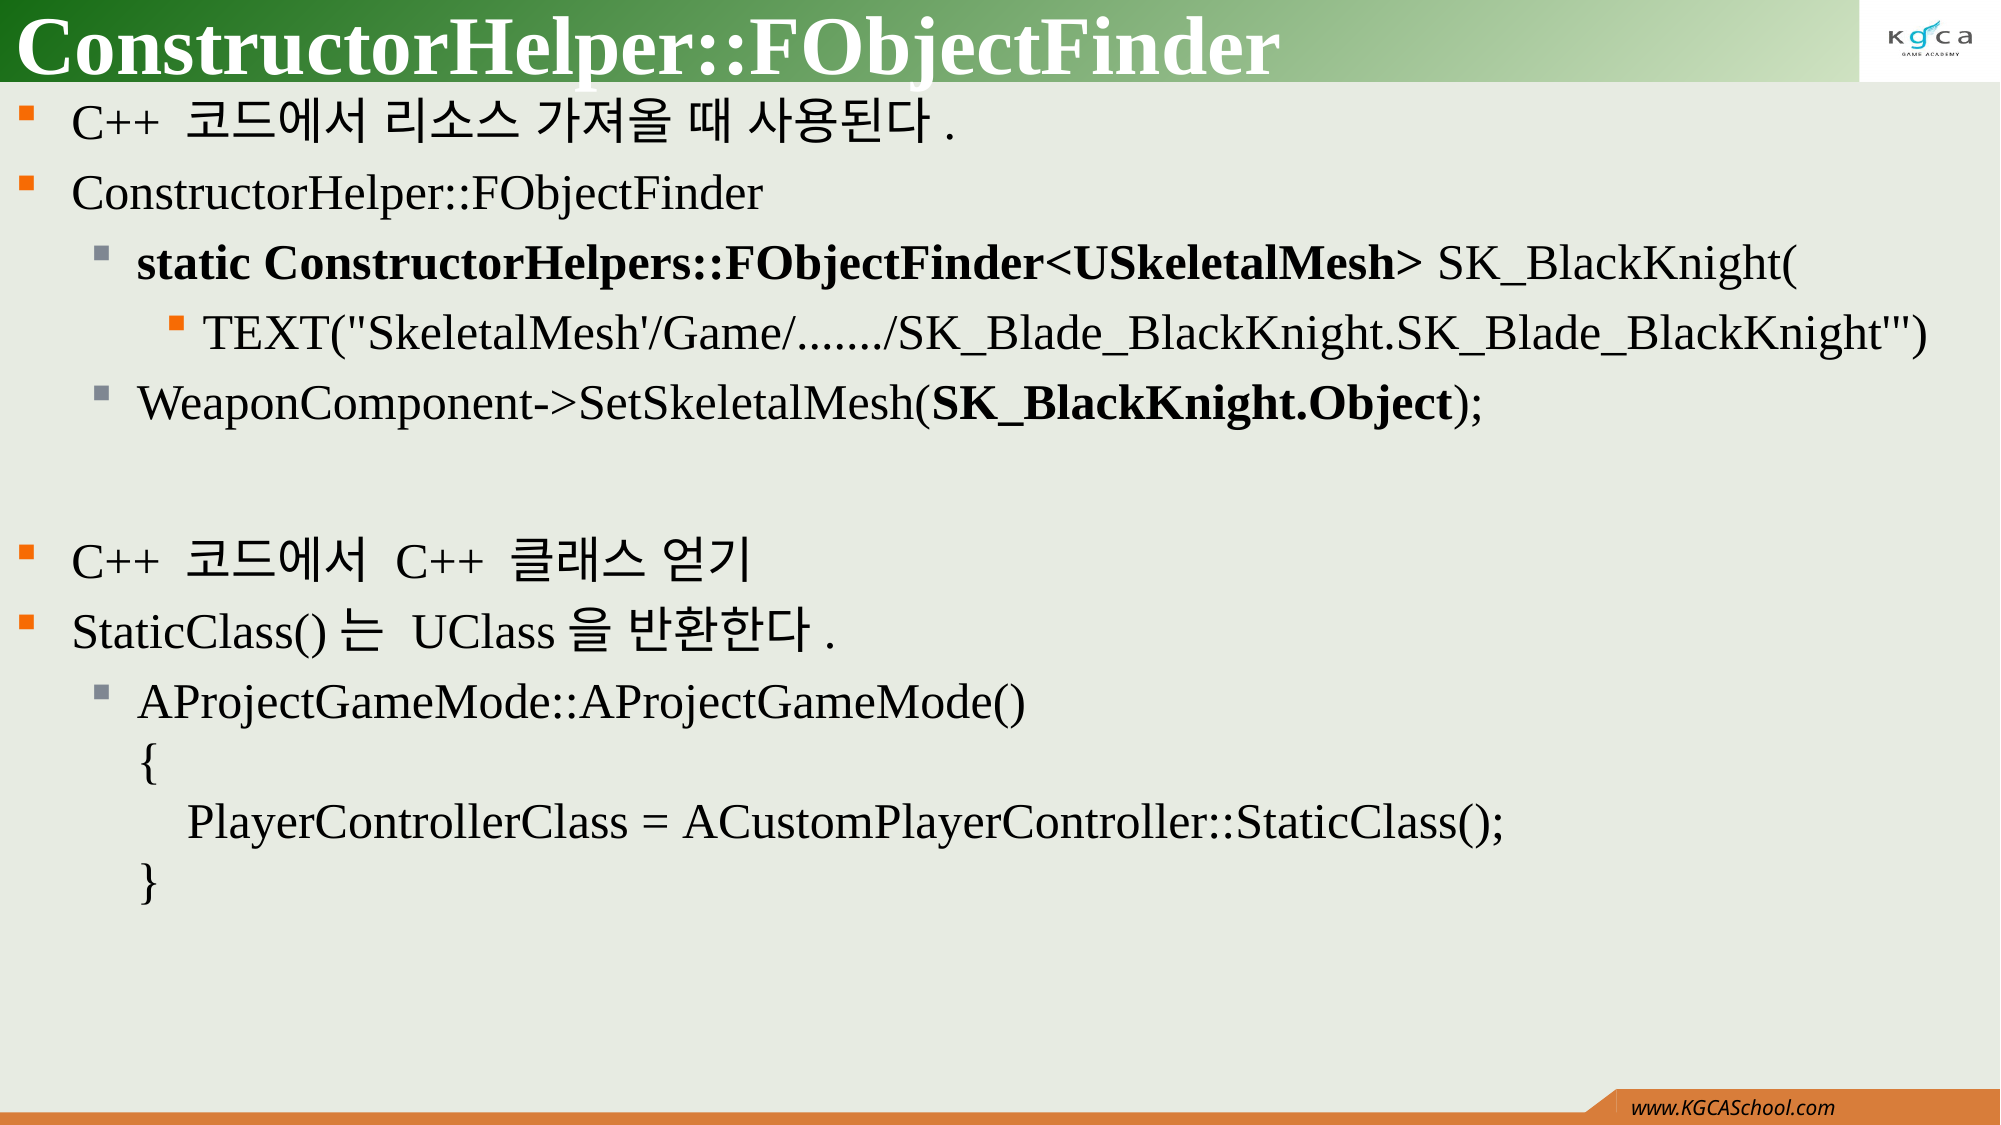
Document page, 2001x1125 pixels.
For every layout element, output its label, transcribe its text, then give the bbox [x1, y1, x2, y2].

picture [1859, 0, 2000, 81]
title ConstructorHelper::FObjectFinder [0, 0, 1662, 83]
list C++ 코드에서 리소스 가져올 때 사용된다. ConstructorHelper::FObjectFinder static ConstructorHelpers::FObjectFinder<USkeletalMesh> SK_BlackKnight( TEXT("SkeletalMesh'/Game/......./SK_Blade_BlackKnight.SK_Blade_BlackKnight'") WeaponComponent->SetSkeletalMesh(SK_BlackKnight.Object); C++ 코드에서 C++ 클래스 얻기 StaticClass()는 UClass을 반환한다. AProjectGameMode::AProjectGameMode() { PlayerControllerClass = ACustomPlayerController::StaticClass(); } [0, 81, 2000, 1055]
